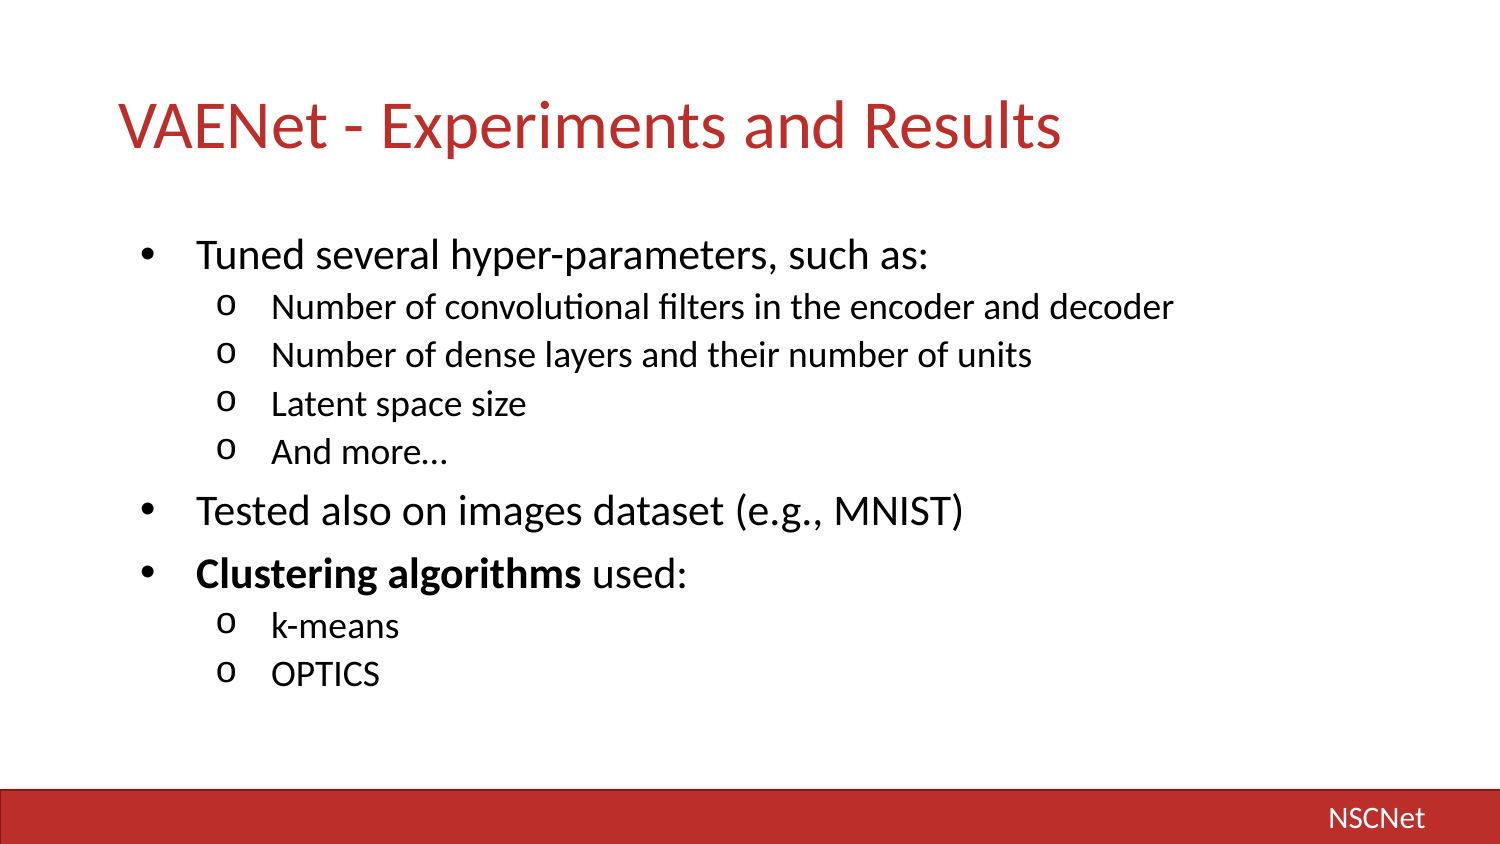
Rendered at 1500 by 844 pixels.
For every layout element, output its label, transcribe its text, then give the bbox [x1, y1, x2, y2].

list Tuned several hyper-parameters, such as: Number of convolutional filters in the encoder and decoder Number of dense layers and their number of units Latent space size And more… Tested also on images dataset (e.g., MNIST) Clustering algorithms used: k-means OPTICS [103, 224, 1397, 760]
title VAENet - Experiments and Results [103, 44, 1397, 208]
